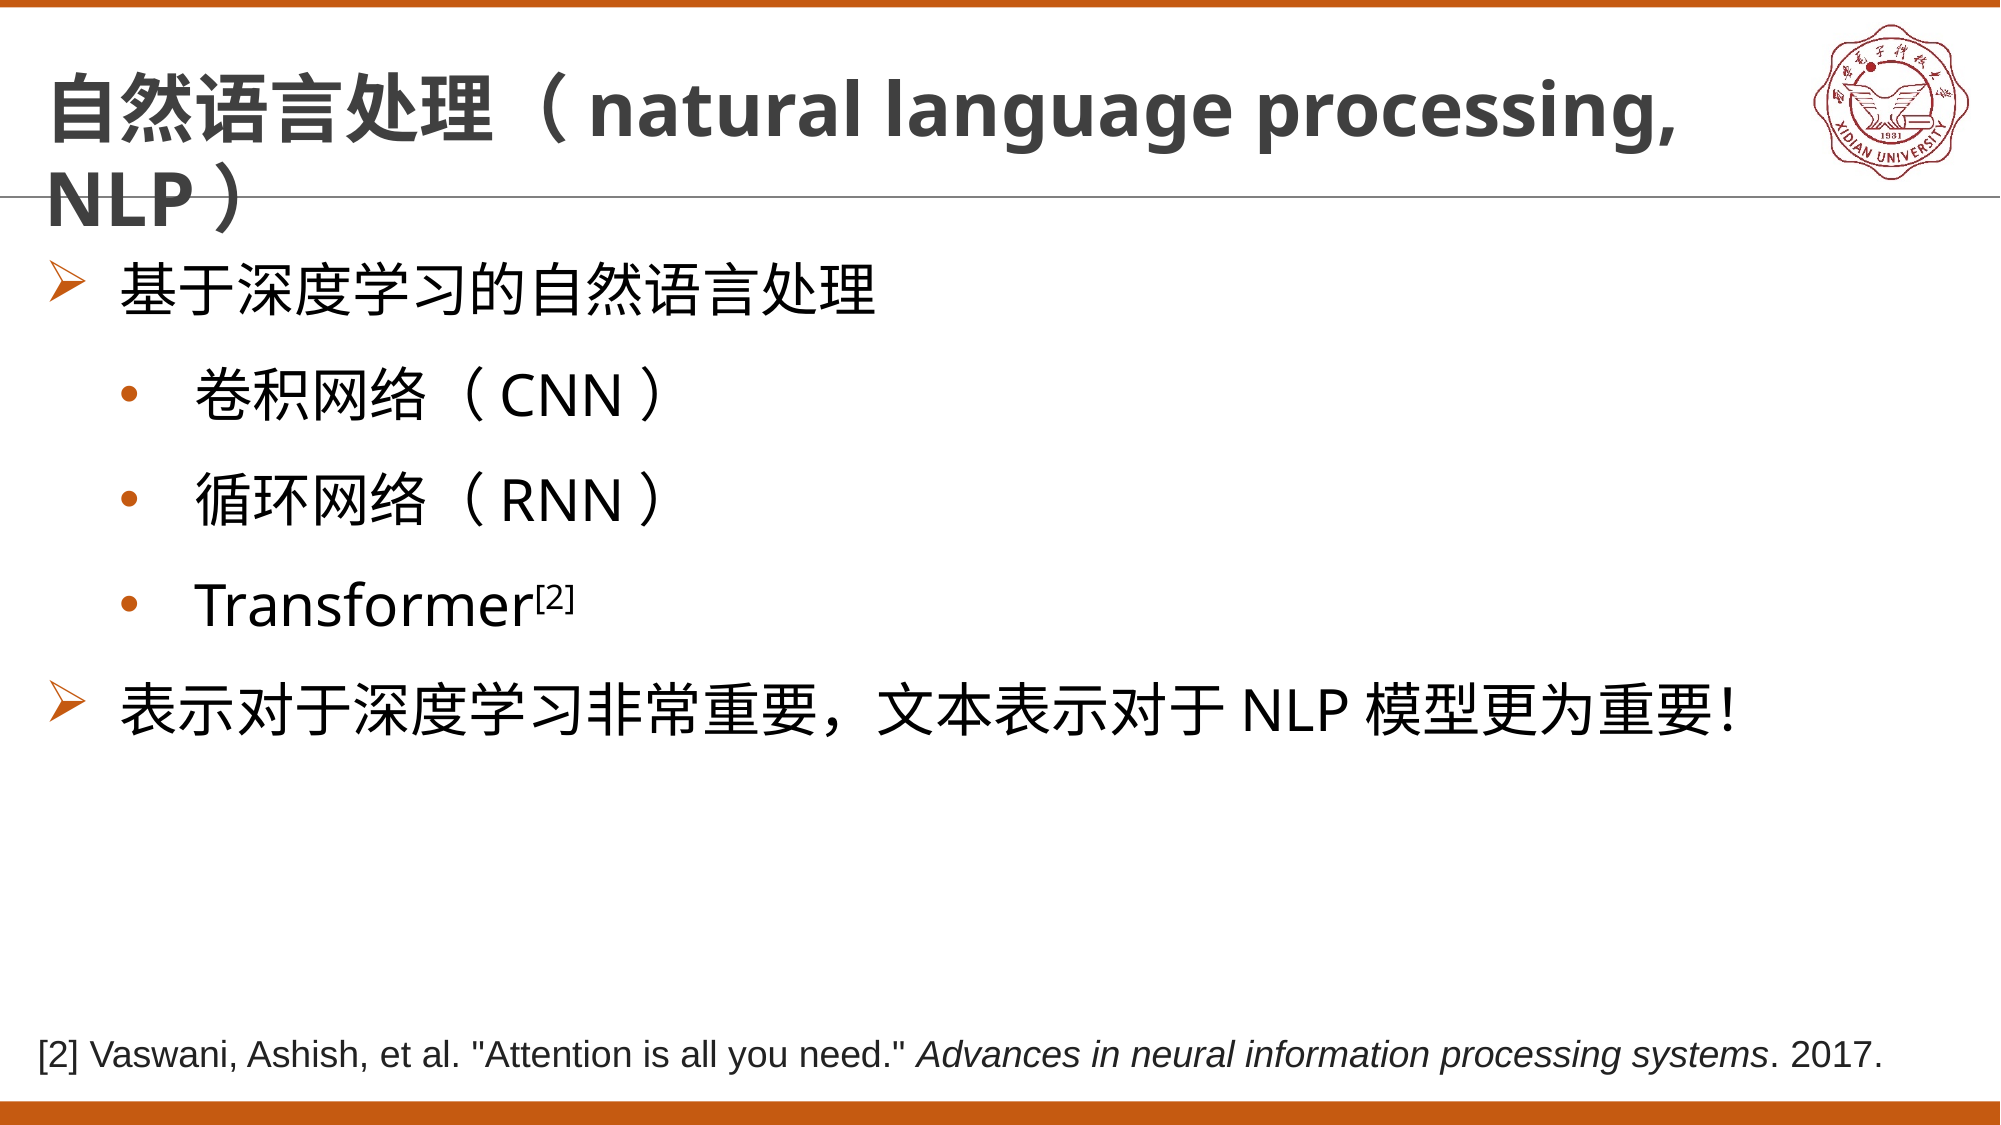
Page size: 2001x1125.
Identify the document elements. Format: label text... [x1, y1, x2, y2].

picture [1811, 22, 1971, 182]
text_box 自然语言处理（natural language processing, NLP） [29, 198, 1812, 211]
text_box 自然语言处理（natural language processing, NLP） [29, 54, 1812, 196]
text_box [0, 1100, 2000, 1125]
text_box [0, 0, 2000, 8]
text_box 基于深度学习的自然语言处理 卷积网络（CNN） 循环网络（RNN） Transformer[2] 表示对于深度学习非常重要，文本表示对于NLP模型更为重要！ [29, 211, 1971, 751]
text_box [2] Vaswani, Ashish, et al. "Attention is all you need." Advances in neural information processing systems. 2017. [22, 1022, 2000, 1083]
